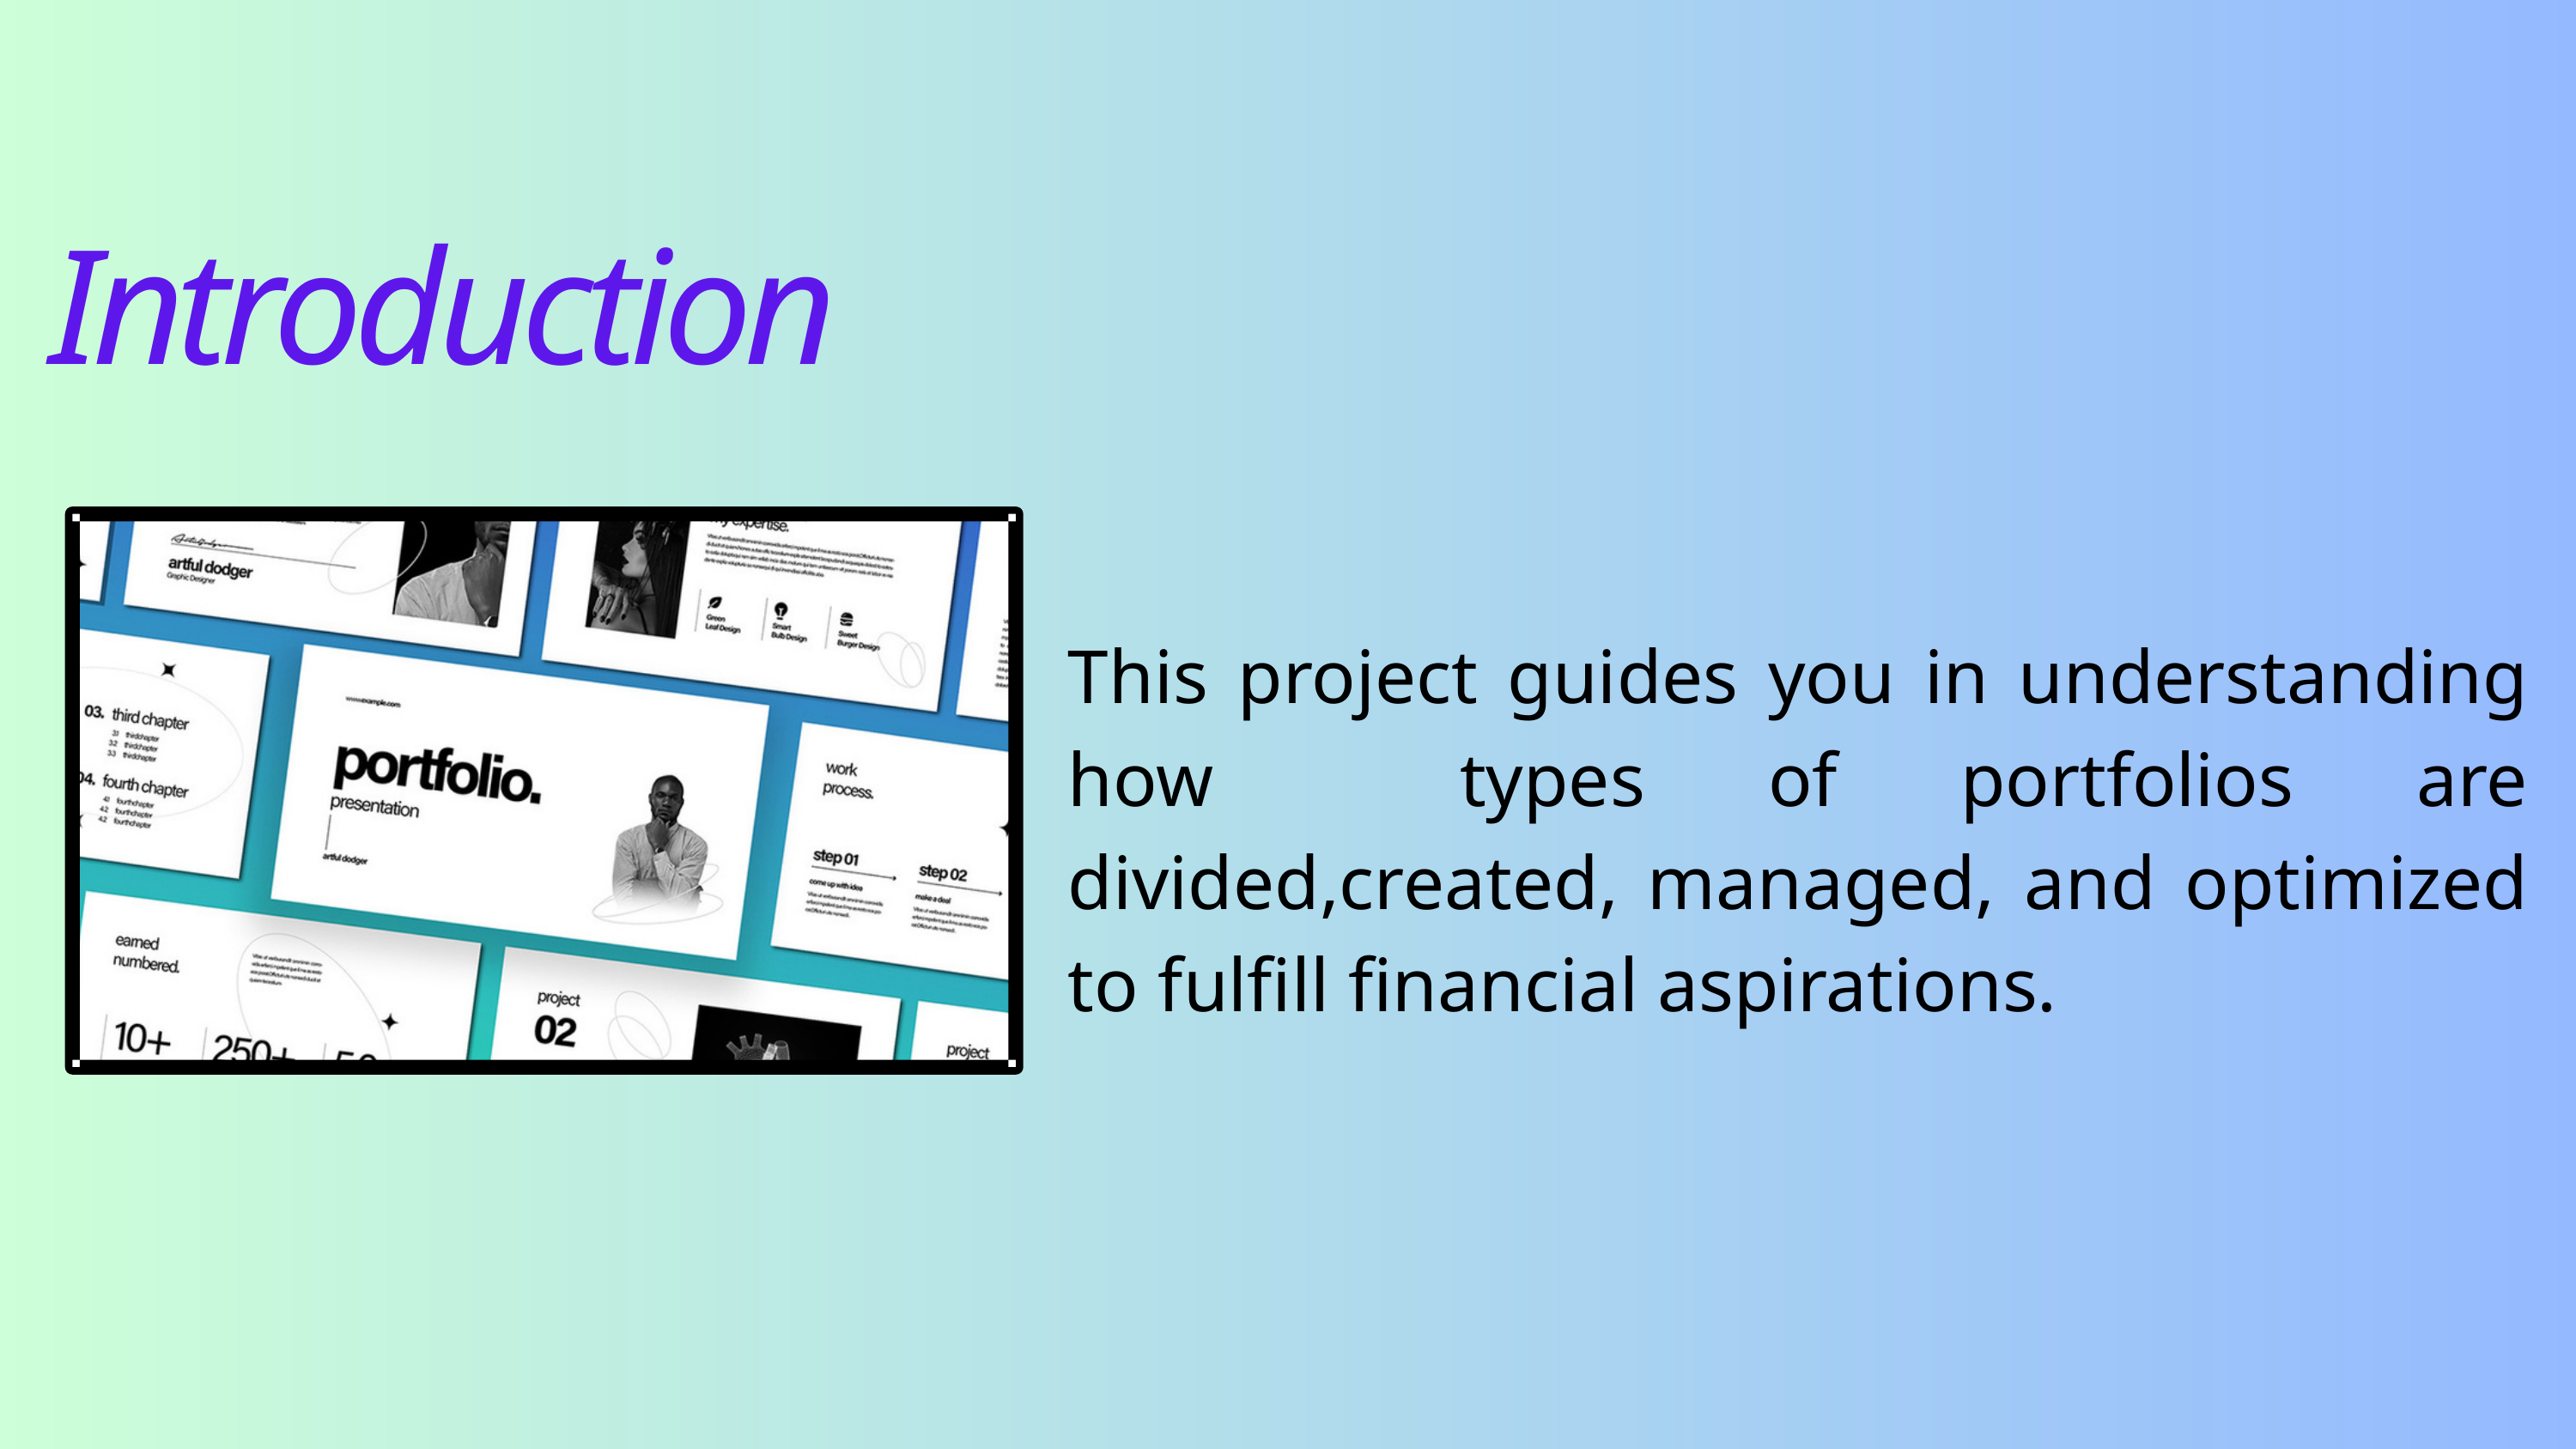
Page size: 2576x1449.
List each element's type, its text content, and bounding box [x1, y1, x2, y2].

text_box Introduction [0, 253, 964, 397]
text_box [64, 506, 1024, 1076]
text_box This project guides you in understanding how types of portfolios are divided,created, managed, and optimized to fulfill financial aspirations. [1067, 615, 2530, 1027]
